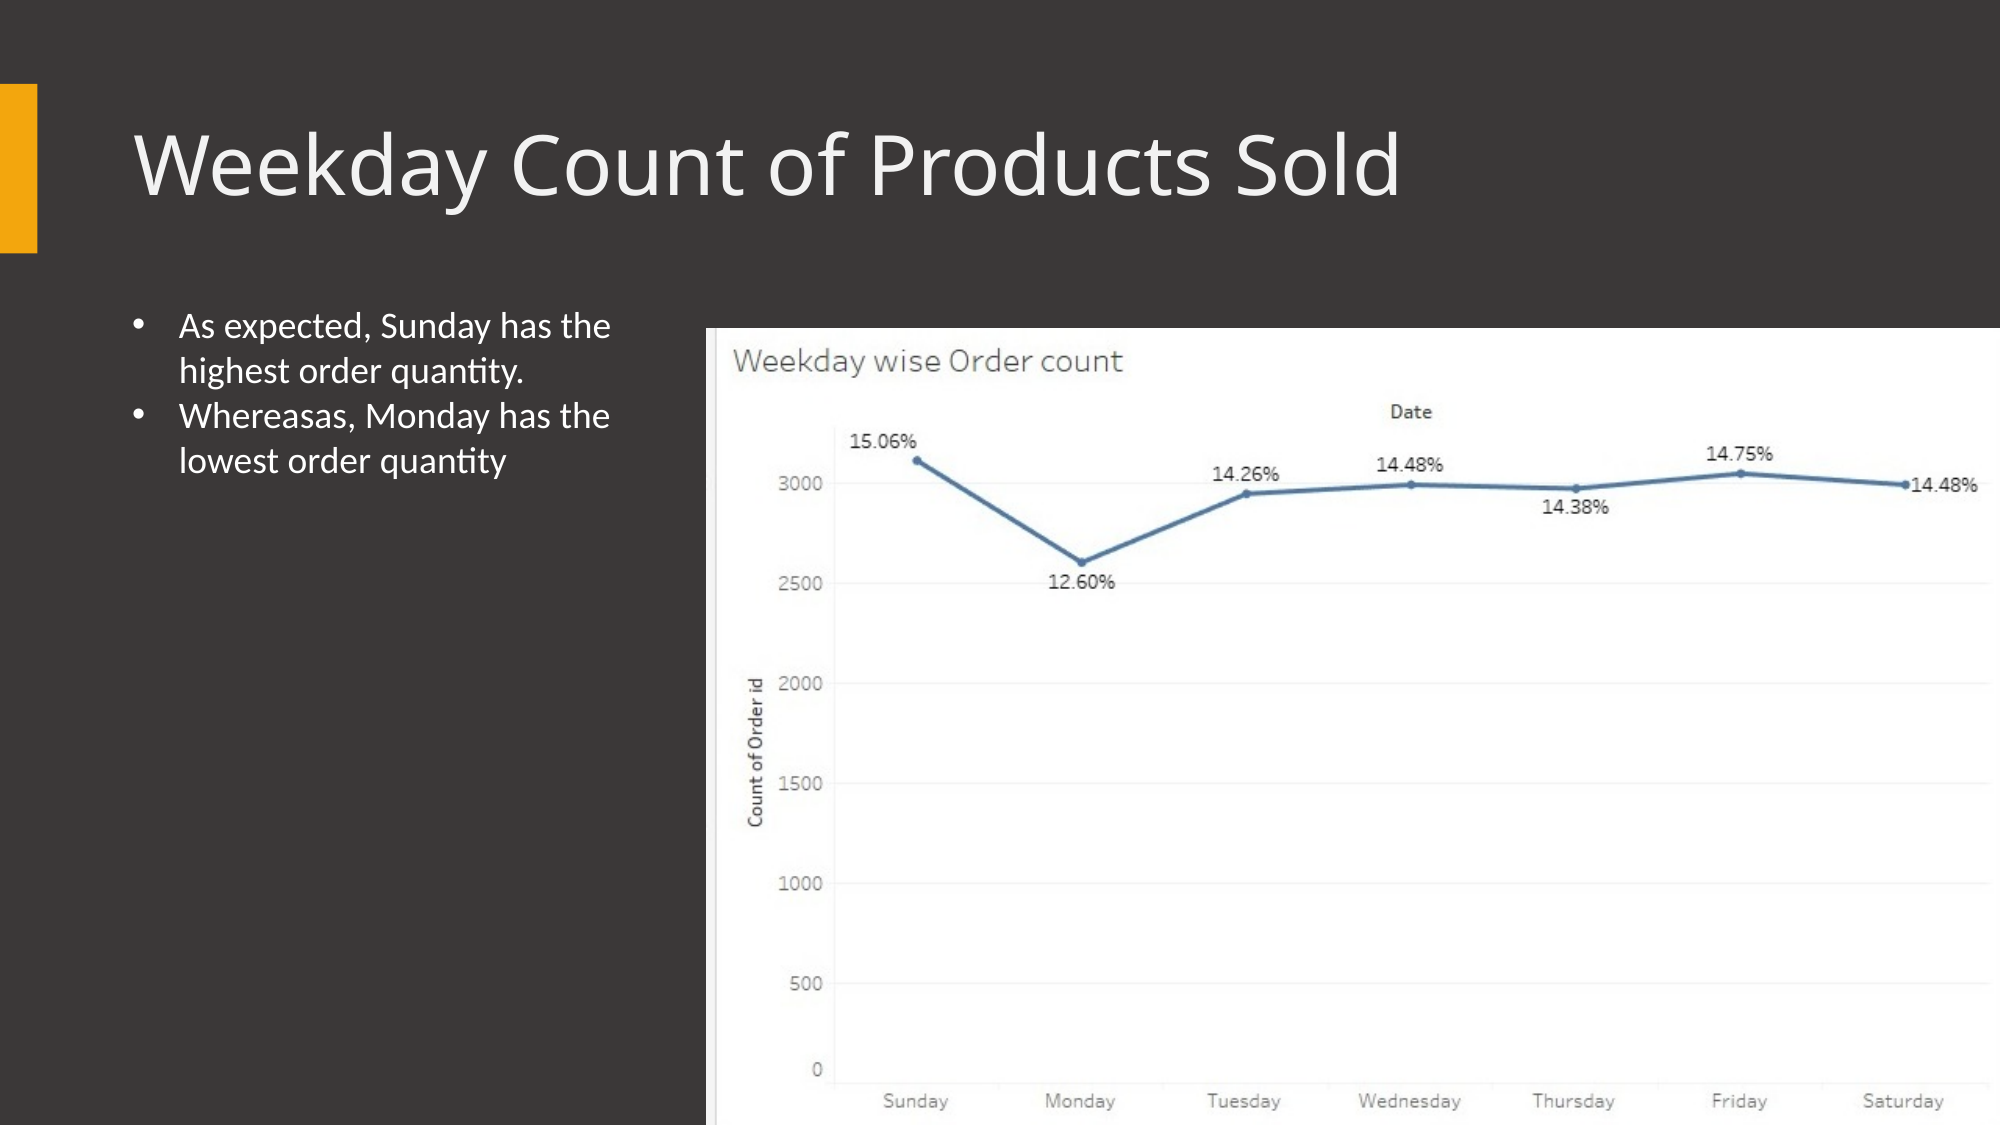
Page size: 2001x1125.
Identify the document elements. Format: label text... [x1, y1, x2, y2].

title Weekday Count of Products Sold [118, 59, 1863, 278]
text_box As expected, Sunday has the highest order quantity. Whereasas, Monday has the lowest order quantity [117, 293, 709, 489]
picture [706, 328, 2000, 1125]
